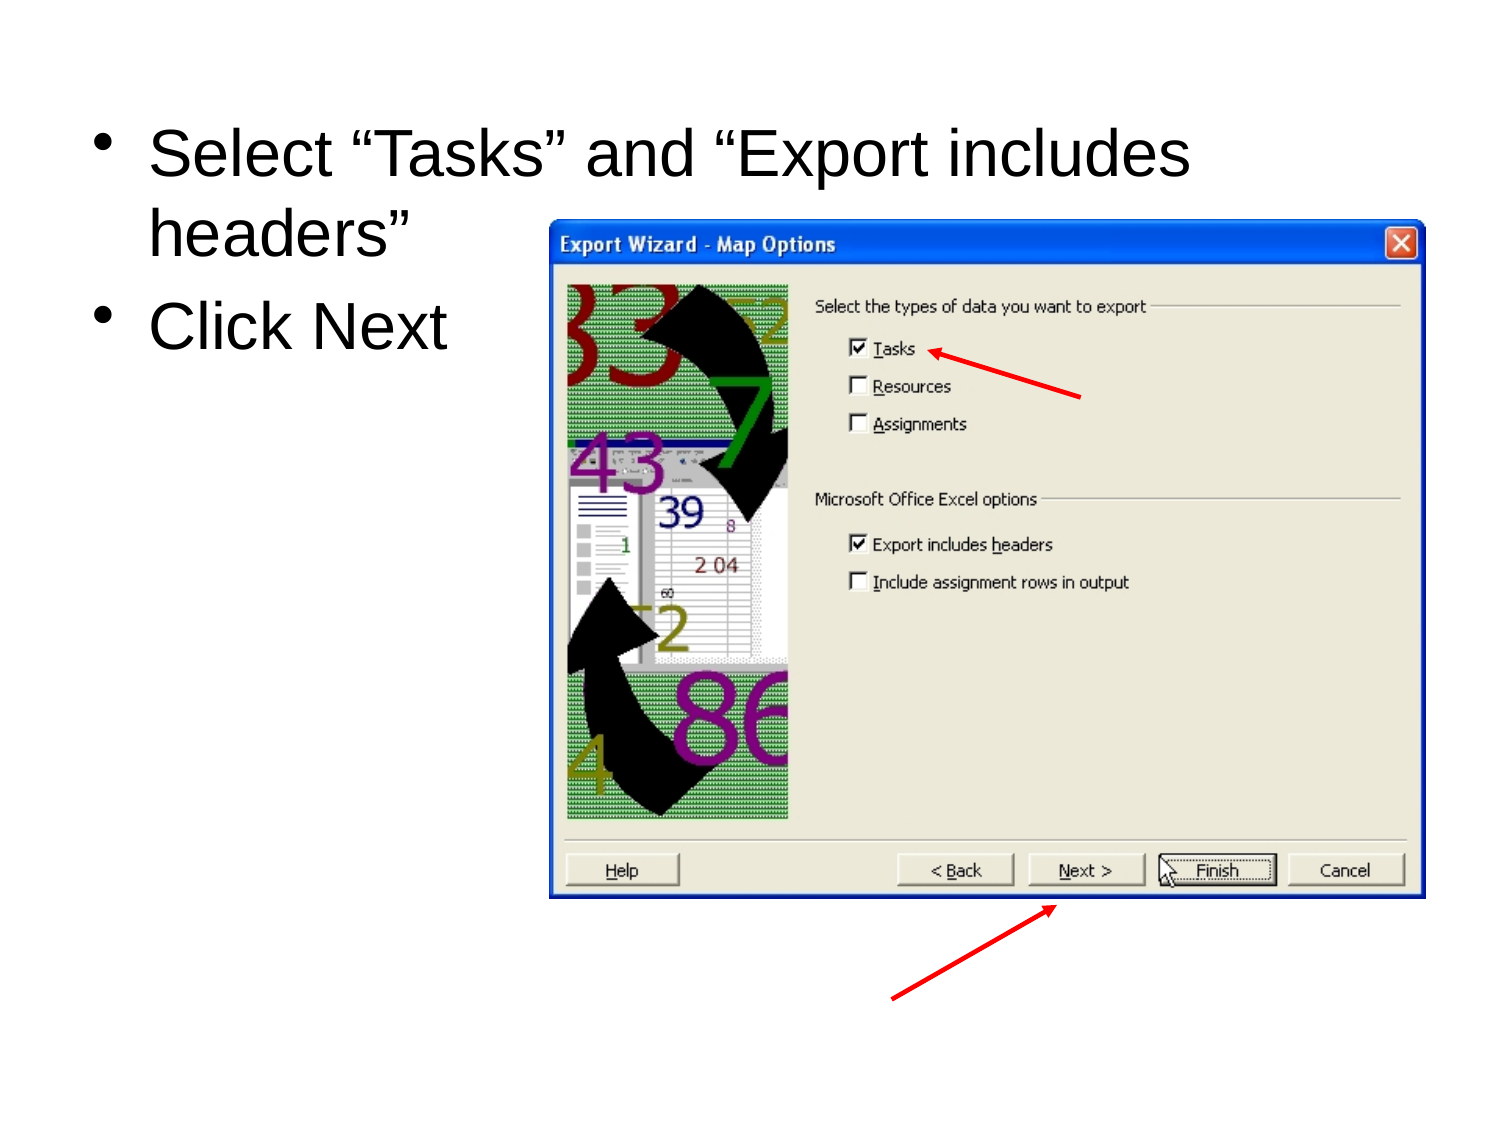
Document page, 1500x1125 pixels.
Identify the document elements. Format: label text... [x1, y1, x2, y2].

text_box [891, 908, 1055, 1000]
picture [548, 219, 1426, 899]
list Select “Tasks” and “Export includes headers” Click Next [76, 101, 1428, 845]
